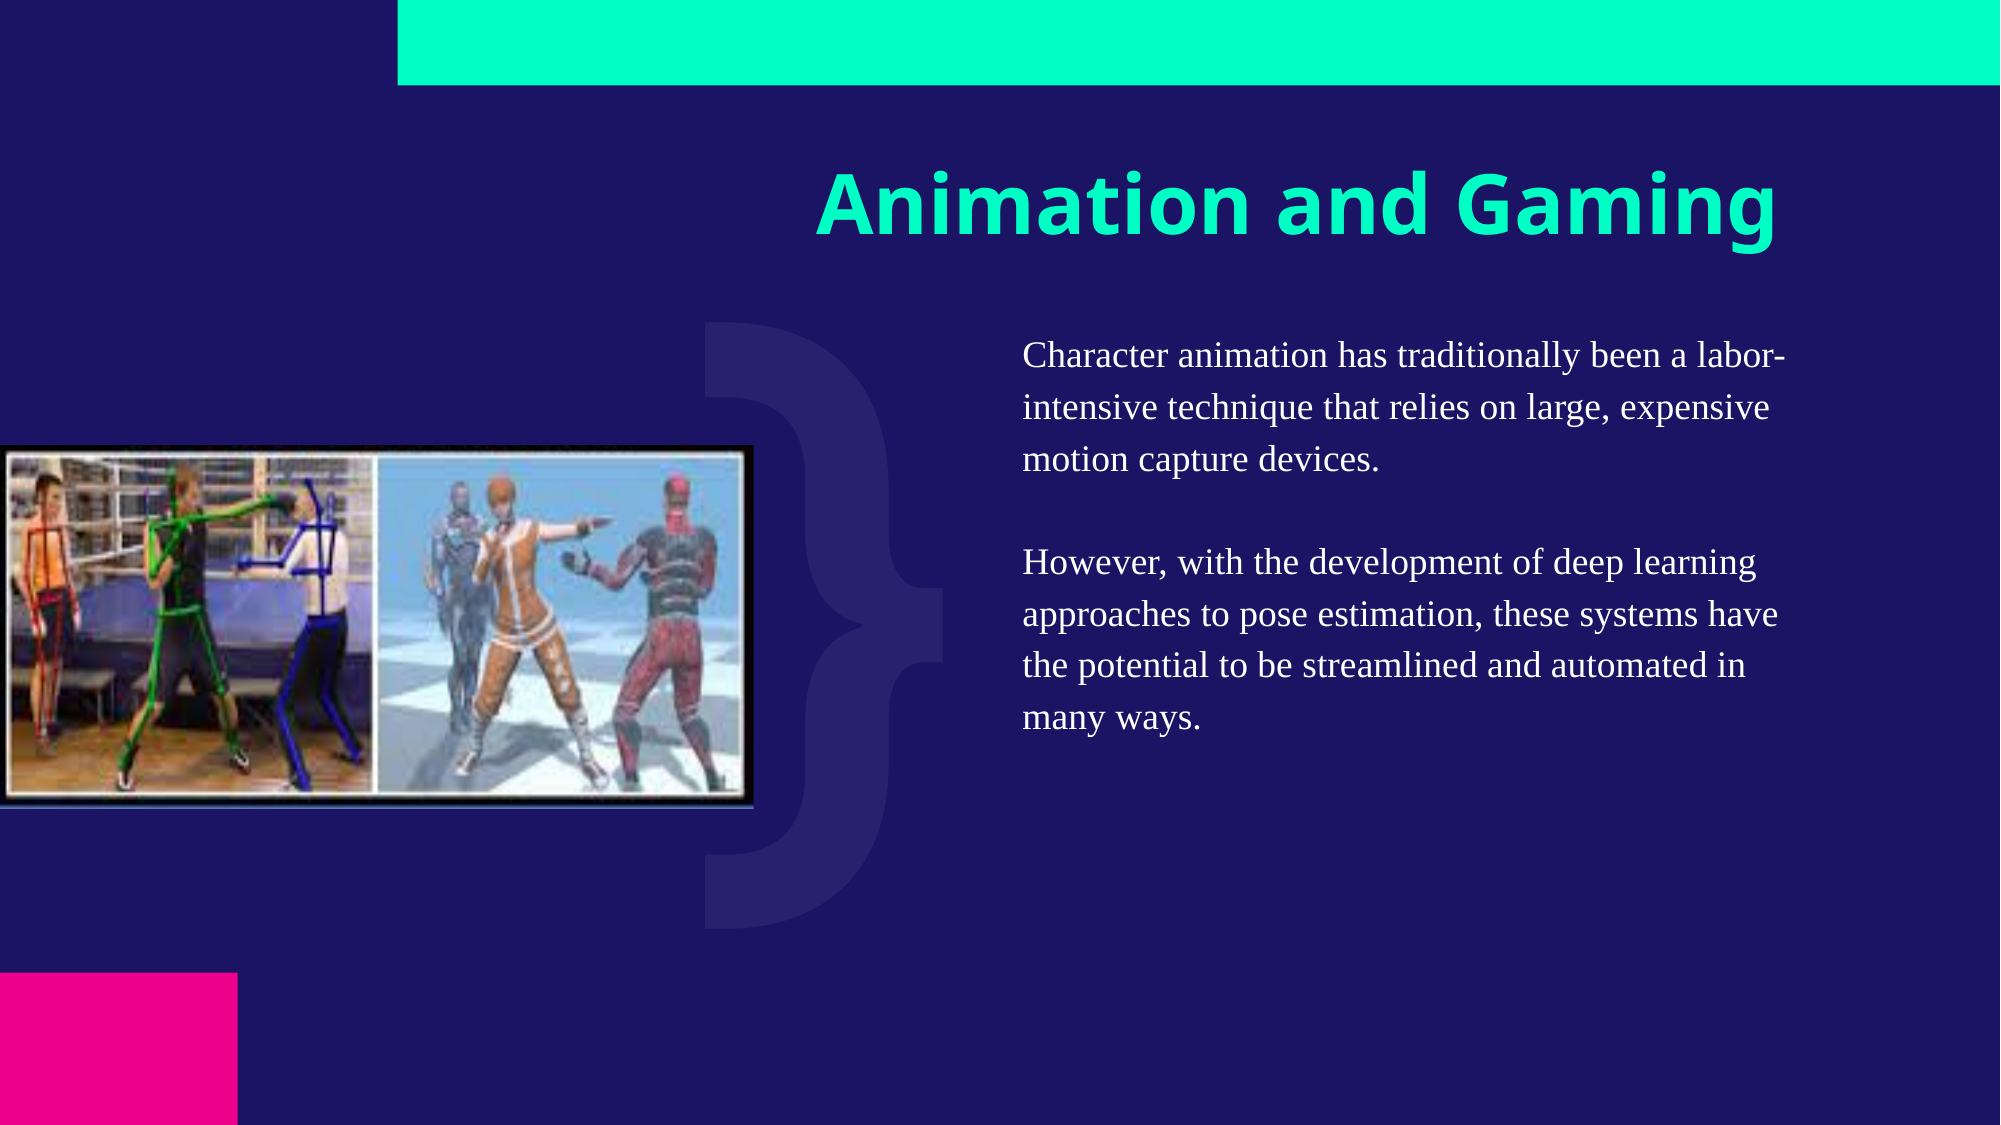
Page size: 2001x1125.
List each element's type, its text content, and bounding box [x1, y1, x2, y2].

picture [0, 445, 754, 809]
list Character animation has traditionally been a labor-intensive technique that relies on large, expensive motion capture devices. However, with the development of deep learning approaches to pose estimation, these systems have the potential to be streamlined and automated in many ways. [979, 308, 1840, 775]
title Animation and Gaming [676, 136, 1920, 283]
